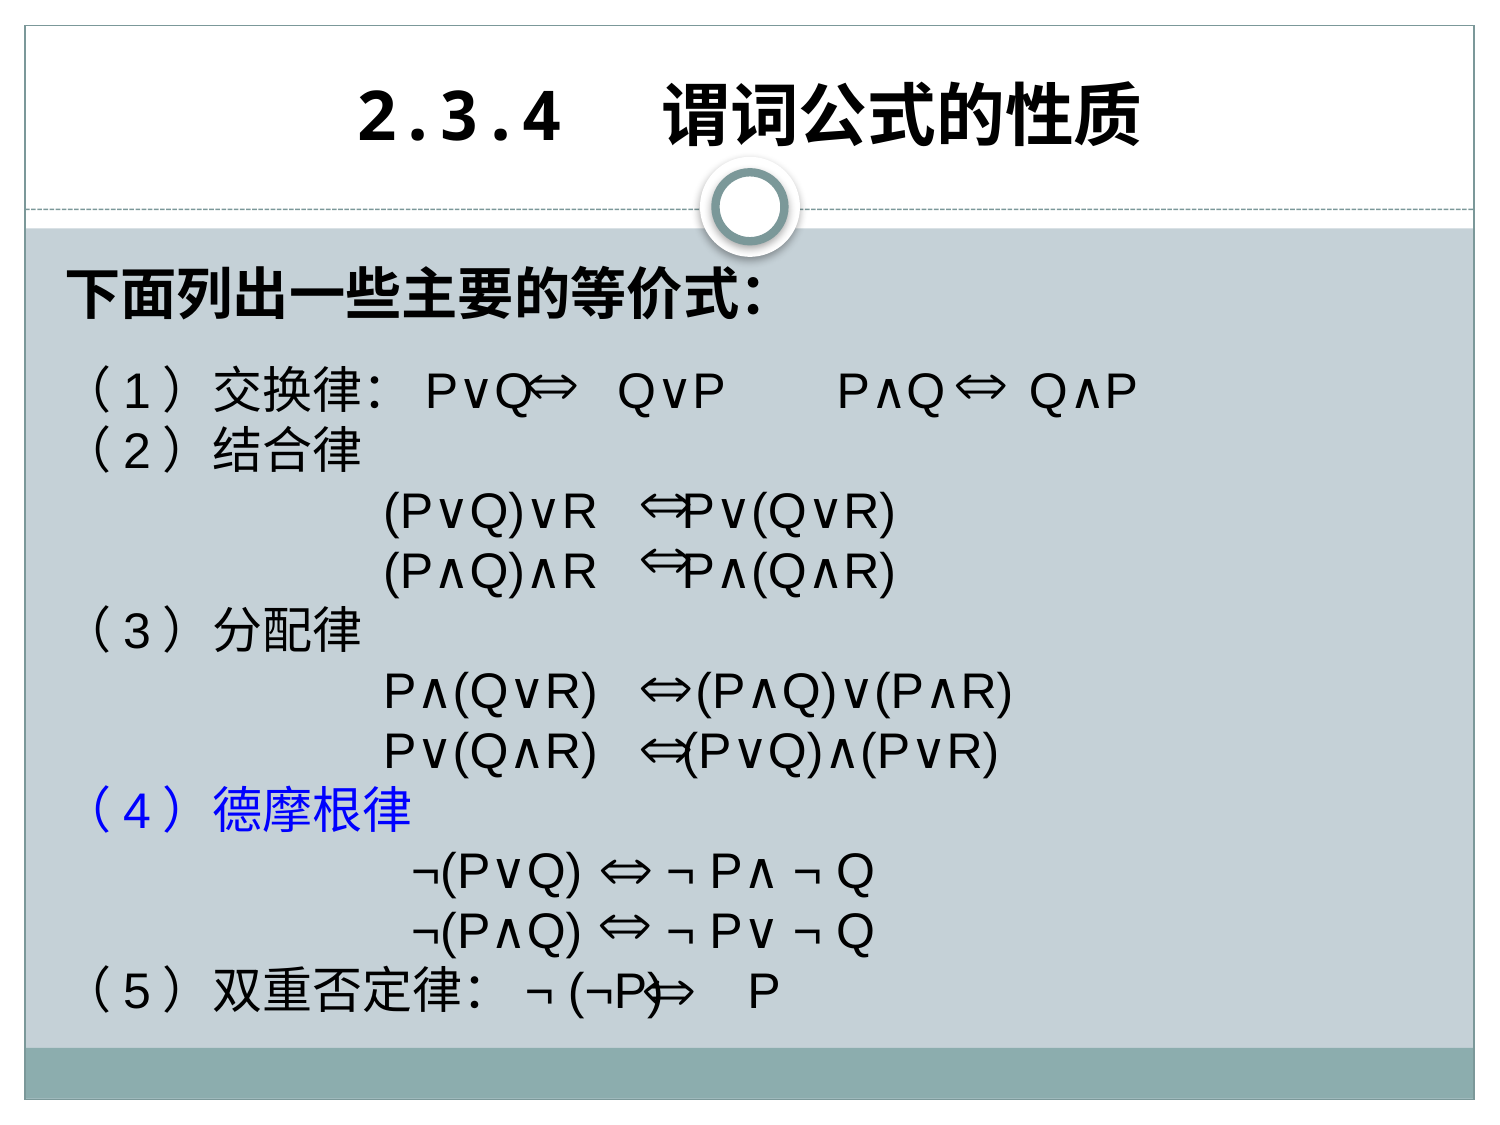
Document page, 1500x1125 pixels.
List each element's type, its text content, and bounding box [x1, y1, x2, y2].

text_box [627, 532, 716, 594]
slide_number [715, 168, 791, 241]
list 下面列出一些主要的等价式： [49, 250, 1445, 351]
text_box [631, 964, 720, 1026]
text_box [514, 358, 603, 420]
title 2.3.4 谓词公式的性质 [49, 37, 1450, 162]
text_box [587, 898, 676, 960]
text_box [587, 843, 676, 898]
text_box （1）交换律：P∨Q Q∨P P∧Q Q∧P （2）结合律 (P∨Q)∨R P∨(Q∨R) (P∧Q)∧R P∧(Q∧R) （3）分配律 P∧(Q∨R) (P∧Q)∨(P∧R) P∨(Q∧R) (P∨Q)∧(P∨R) （4）德摩根律 ¬(P∨Q) ¬ P∧ ¬ Q ¬(P∧Q) ¬ P∨ ¬ Q （5）双重否定律：¬ (¬P) P [46, 351, 1454, 518]
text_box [627, 661, 716, 723]
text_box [627, 731, 716, 784]
text_box （1）交换律：P∨Q Q∨P P∧Q Q∧P （2）结合律 (P∨Q)∨R P∨(Q∨R) (P∧Q)∧R P∧(Q∧R) （3）分配律 P∧(Q∨R) (P∧Q)∨(P∧R) P∨(Q∧R) (P∨Q)∧(P∨R) （4）德摩根律 ¬(P∨Q) ¬ P∧ ¬ Q ¬(P∧Q) ¬ P∨ ¬ Q （5）双重否定律：¬ (¬P) P [46, 519, 1454, 1026]
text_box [943, 358, 1032, 420]
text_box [627, 477, 716, 531]
